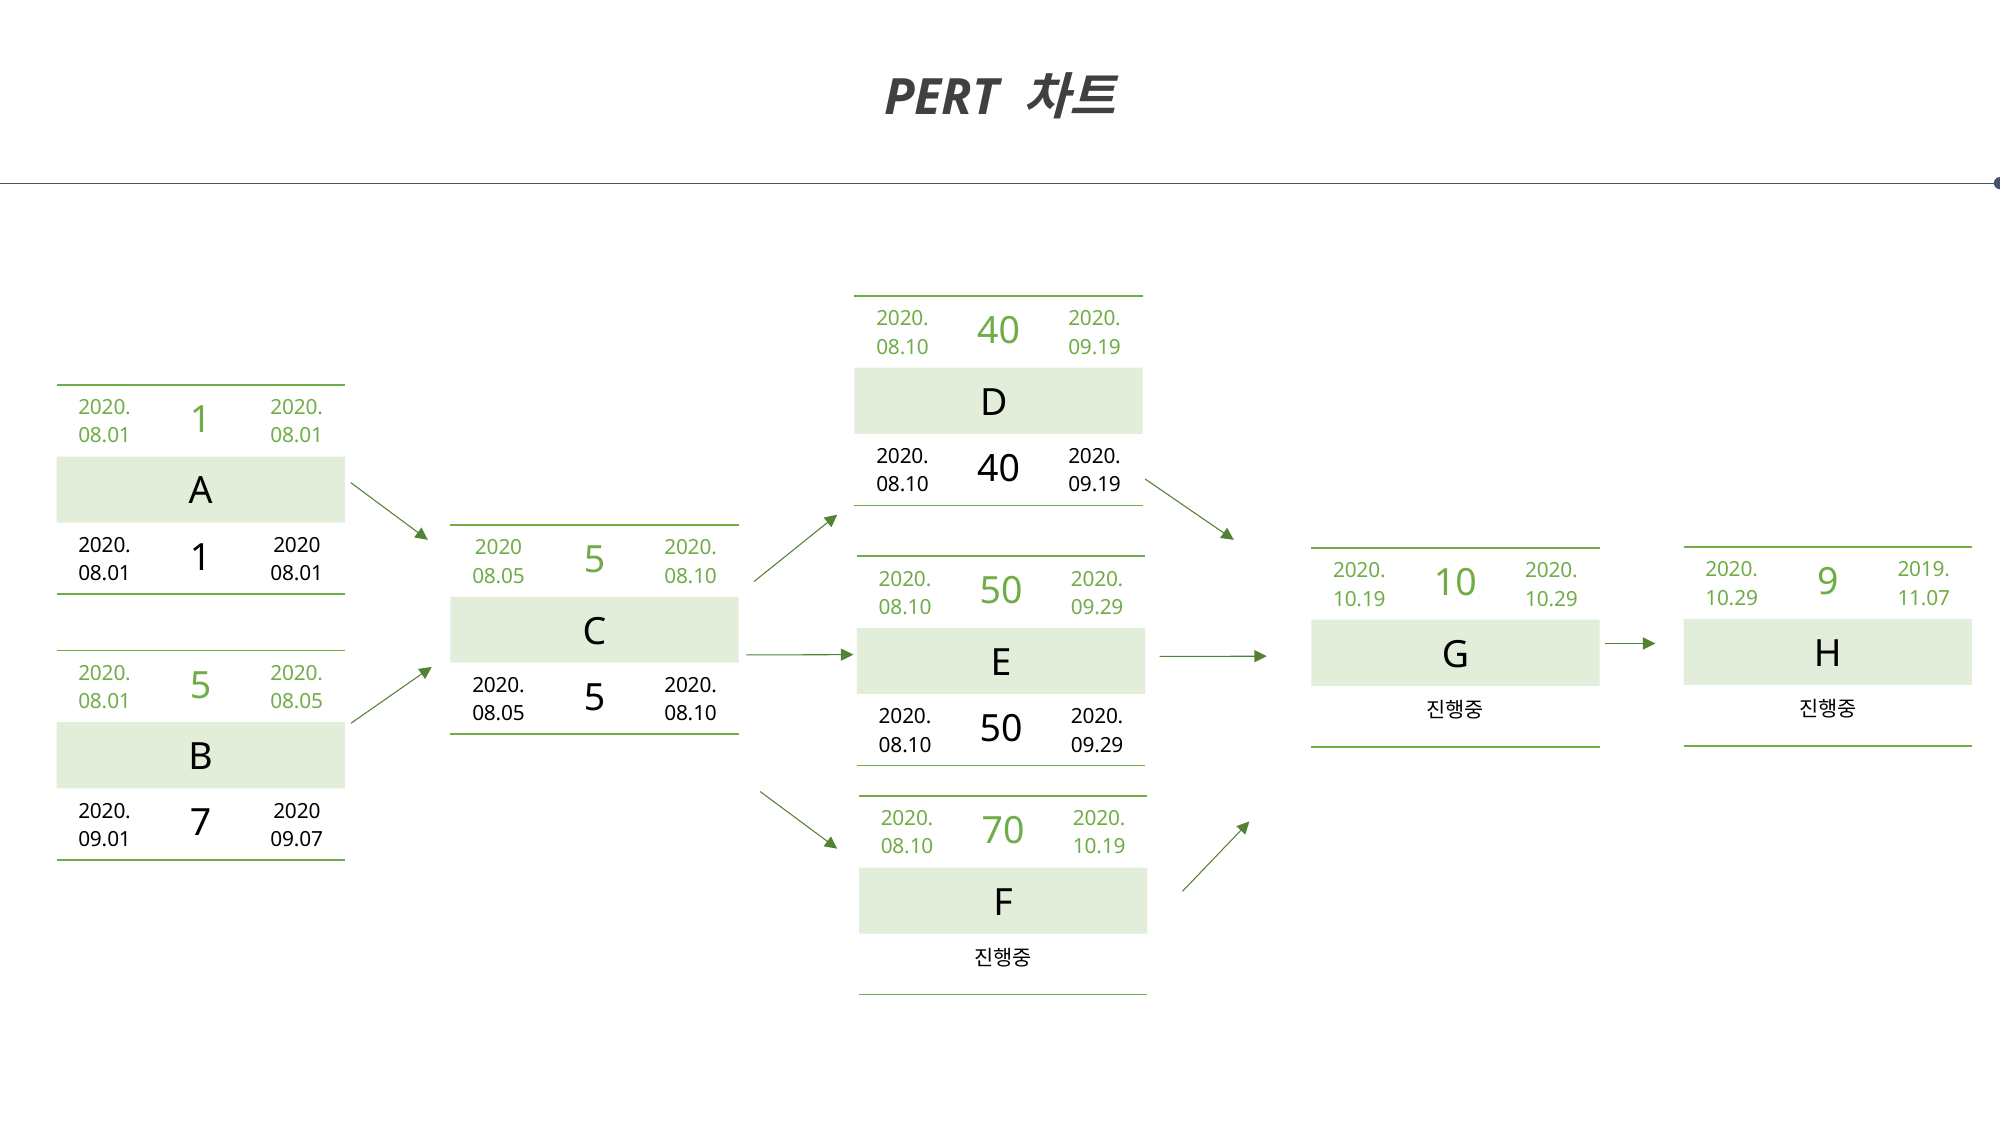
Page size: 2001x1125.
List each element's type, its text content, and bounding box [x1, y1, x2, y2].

table_header 2019. 11.07 [1876, 548, 1972, 619]
table_header 2020. 09.19 [1047, 297, 1143, 368]
table_cell D [854, 368, 1143, 434]
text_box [350, 482, 428, 540]
table_cell 2020. 08.05 [450, 663, 547, 733]
table_header 5 [547, 526, 643, 597]
table_header 1 [153, 386, 249, 457]
table_header 2020. 08.10 [857, 557, 953, 628]
table_header 2020. 08.01 [57, 651, 153, 722]
table_header 2020. 08.10 [859, 797, 955, 868]
table_cell 50 [953, 694, 1049, 765]
table_cell 2020. 09.19 [1047, 434, 1143, 505]
table_header 2020. 10.29 [1684, 548, 1780, 619]
table_cell G [1311, 620, 1600, 686]
table_header 70 [955, 797, 1051, 868]
table_cell B [57, 722, 345, 788]
table_cell 2020. 09.01 [57, 788, 153, 859]
table_cell 7 [153, 788, 249, 859]
table_cell A [57, 457, 345, 523]
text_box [754, 626, 846, 684]
table_header 2020. 08.10 [643, 526, 739, 597]
table_header 2020. 08.05 [249, 651, 345, 722]
table_cell 2020. 09.29 [1049, 694, 1145, 765]
table_header 50 [953, 557, 1049, 628]
table_cell F [859, 868, 1147, 934]
table_cell 진행중 [1311, 686, 1600, 746]
table_header 2020 08.05 [450, 526, 547, 597]
table_header 2020. 10.19 [1311, 549, 1407, 620]
table_cell 40 [951, 434, 1047, 505]
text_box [760, 791, 838, 849]
table_cell 2020. 08.10 [643, 663, 739, 733]
table_header 10 [1407, 549, 1503, 620]
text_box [754, 514, 838, 582]
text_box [350, 666, 432, 724]
table_header 2020. 08.01 [57, 386, 153, 457]
table_header 5 [153, 651, 249, 722]
table_cell 5 [547, 663, 643, 733]
table_header 9 [1780, 548, 1876, 619]
table_cell C [450, 597, 739, 663]
table_cell 2020. 08.01 [57, 523, 153, 593]
table_header 2020. 08.01 [249, 386, 345, 457]
table_cell 2020 09.07 [249, 788, 345, 859]
table_cell 2020. 08.10 [857, 694, 953, 765]
table_header 40 [951, 297, 1047, 368]
table_header 2020. 08.10 [854, 297, 951, 368]
table_cell 2020 08.01 [249, 523, 345, 593]
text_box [1182, 821, 1250, 892]
table_cell H [1684, 619, 1972, 685]
table_header 2020. 10.19 [1051, 797, 1147, 868]
table_cell 1 [153, 523, 249, 593]
table_header 2020. 10.29 [1503, 549, 1600, 620]
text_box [1145, 479, 1234, 540]
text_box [1167, 627, 1259, 685]
table_cell 진행중 [1684, 685, 1972, 745]
table_cell 진행중 [859, 934, 1147, 994]
table_cell E [857, 628, 1145, 694]
table_cell 2020. 08.10 [854, 434, 951, 505]
table_header 2020. 09.29 [1049, 557, 1145, 628]
text_box PERT 차트 [0, 0, 2000, 160]
